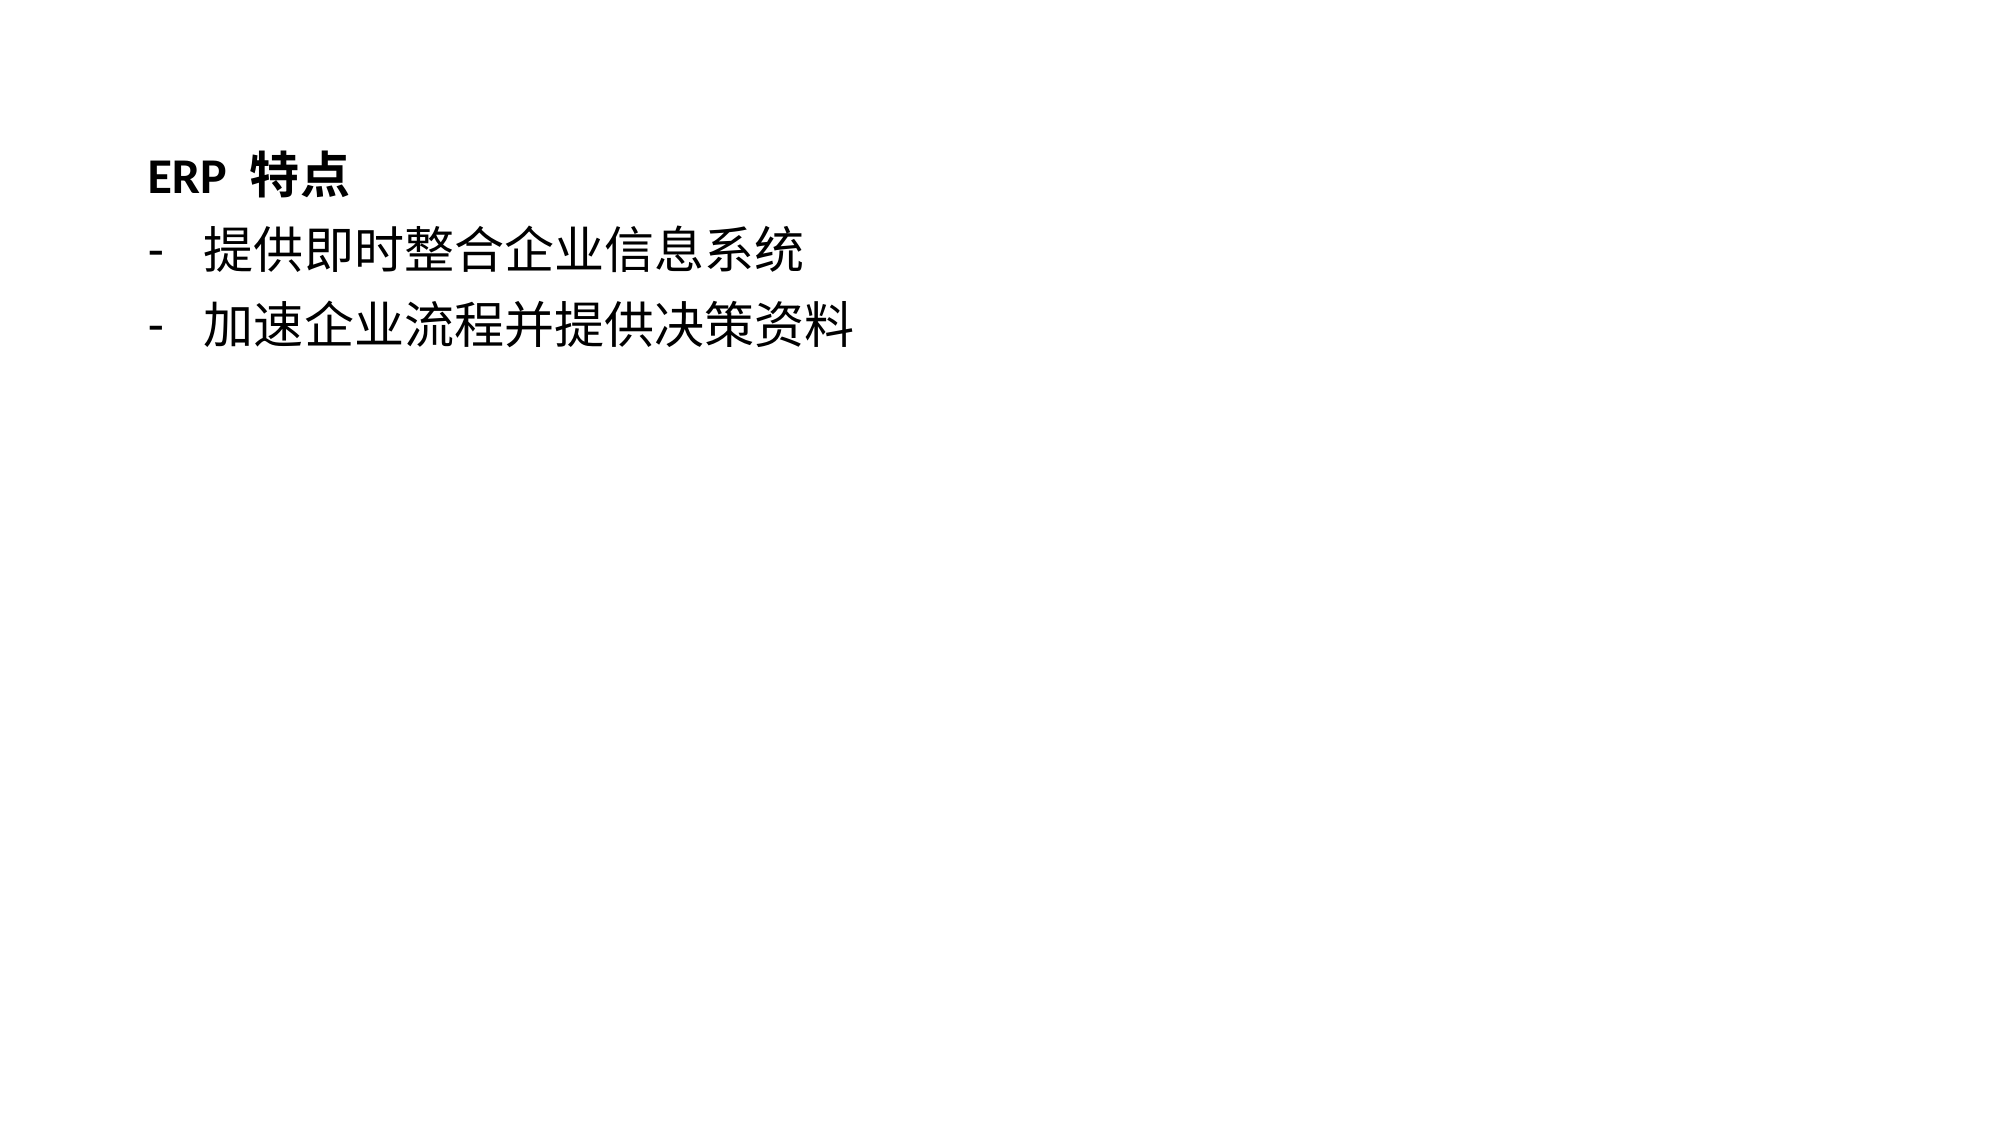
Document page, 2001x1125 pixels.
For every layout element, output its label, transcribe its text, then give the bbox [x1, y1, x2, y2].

subtitle ERP 特点 提供即时整合企业信息系统 加速企业流程并提供决策资料 [132, 143, 1881, 1005]
